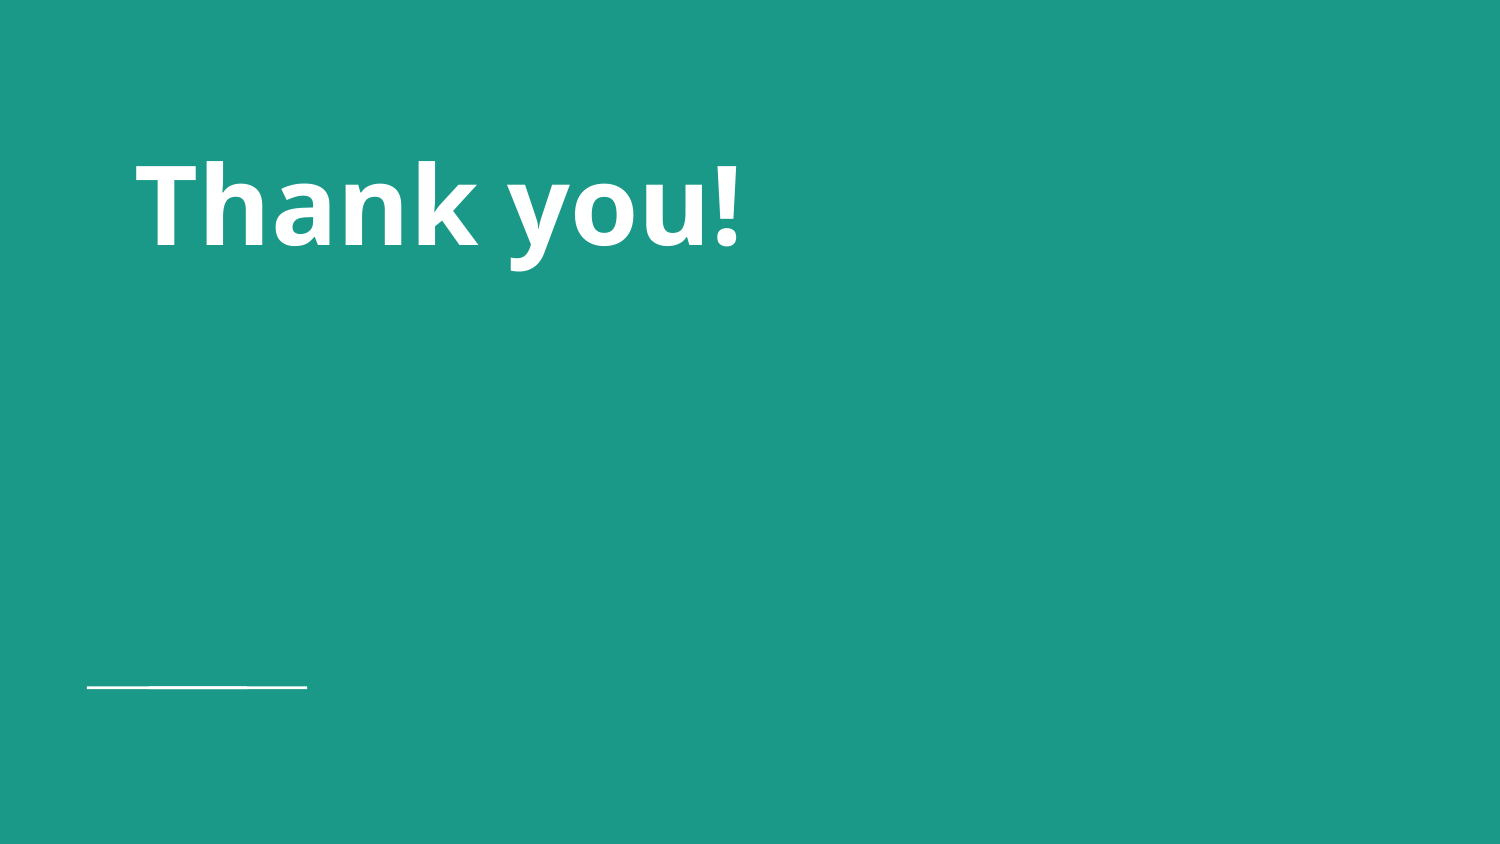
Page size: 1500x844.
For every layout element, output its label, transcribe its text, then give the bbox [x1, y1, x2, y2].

title Thank you! [119, 120, 1381, 325]
